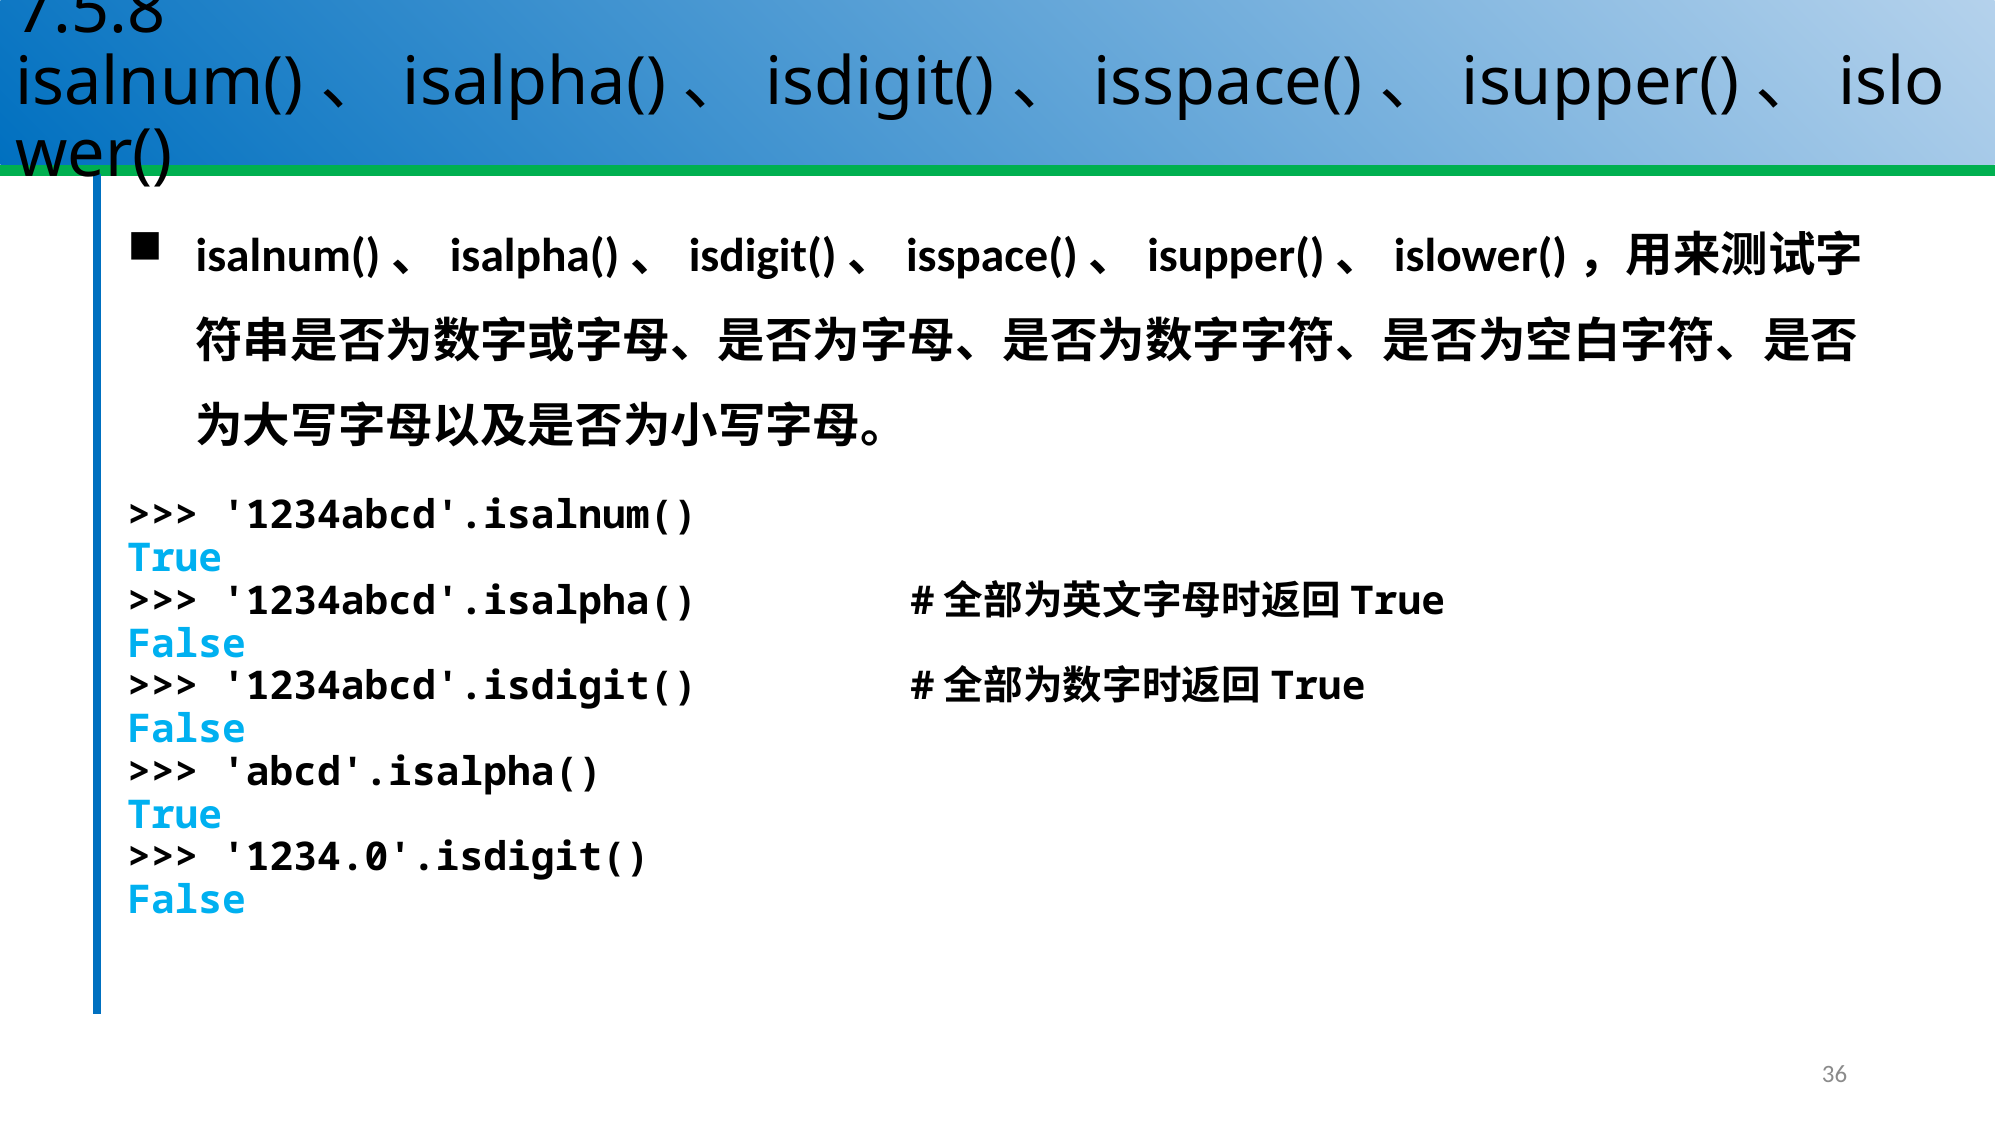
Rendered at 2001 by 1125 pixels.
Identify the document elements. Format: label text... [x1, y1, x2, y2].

list isalnum()、isalpha()、isdigit()、isspace()、isupper()、islower()，用来测试字符串是否为数字或字母、是否为字母、是否为数字字符、是否为空白字符、是否为大写字母以及是否为小写字母。 >>> '1234abcd'.isalnum() True >>> '1234abcd'.isalpha() #全部为英文字母时返回True False >>> '1234abcd'.isdigit() #全部为数字时返回True False >>> 'abcd'.isalpha() True >>> '1234.0'.isdigit() False [112, 188, 1886, 931]
slide_number 36 [1412, 1042, 1863, 1103]
title 7.5.8 isalnum()、isalpha()、isdigit()、isspace()、isupper()、islower() [0, 0, 1995, 165]
